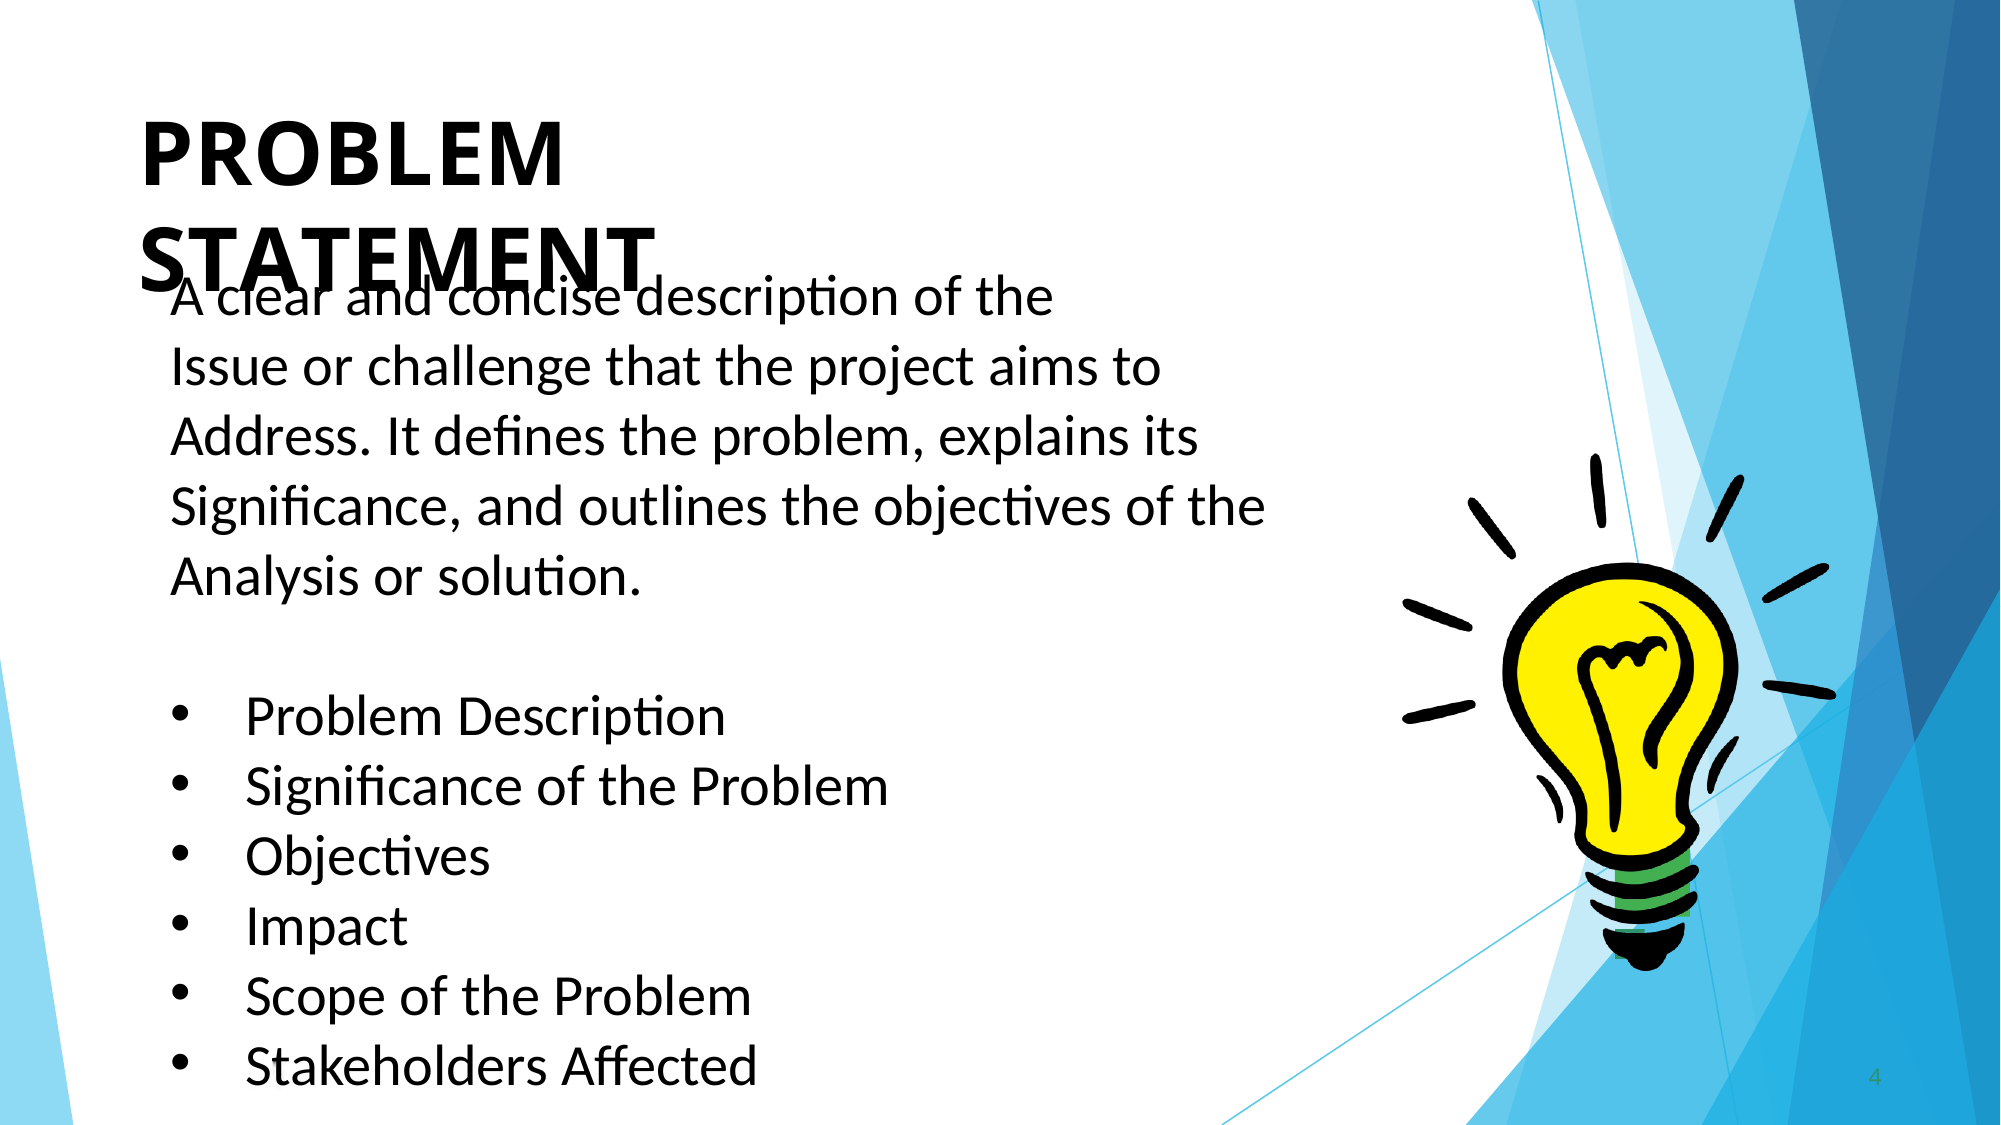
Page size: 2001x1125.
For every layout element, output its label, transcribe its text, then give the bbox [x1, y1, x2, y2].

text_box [1391, 442, 1845, 978]
title PROBLEM STATEMENT [136, 94, 1062, 310]
text_box A clear and concise description of the Issue or challenge that the project aims to Address. It defines the problem, explains its Significance, and outlines the objectives of the Analysis or solution. Problem Description Significance of the Problem Objectives Impact Scope of the Problem Stakeholders Affected [155, 249, 2000, 1125]
picture [110, 1060, 463, 1094]
